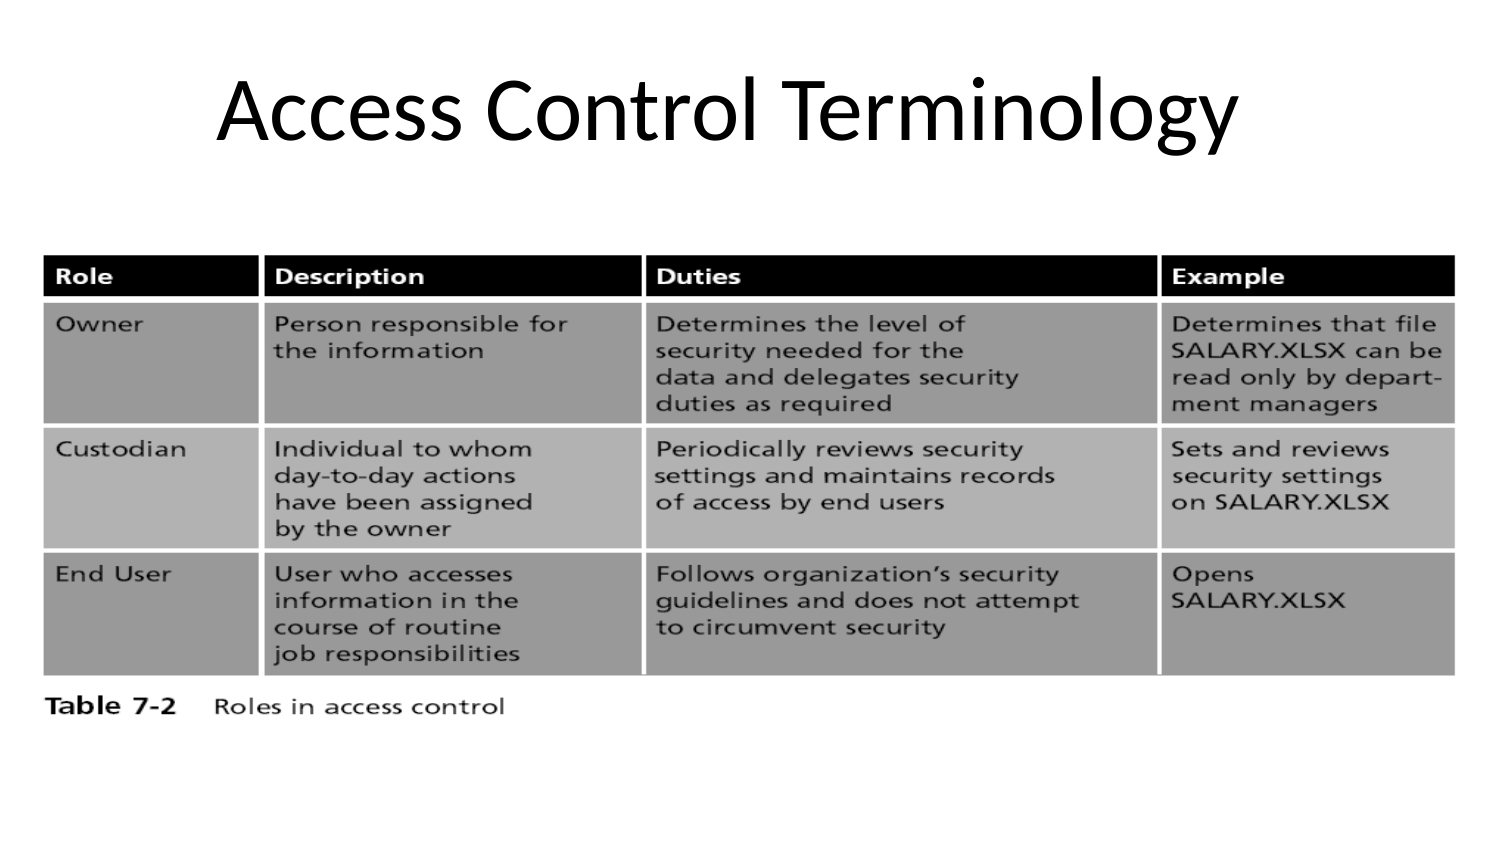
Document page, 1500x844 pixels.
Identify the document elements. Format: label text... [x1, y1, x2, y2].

title Access Control Terminology [75, 33, 1425, 175]
picture [38, 252, 1461, 723]
